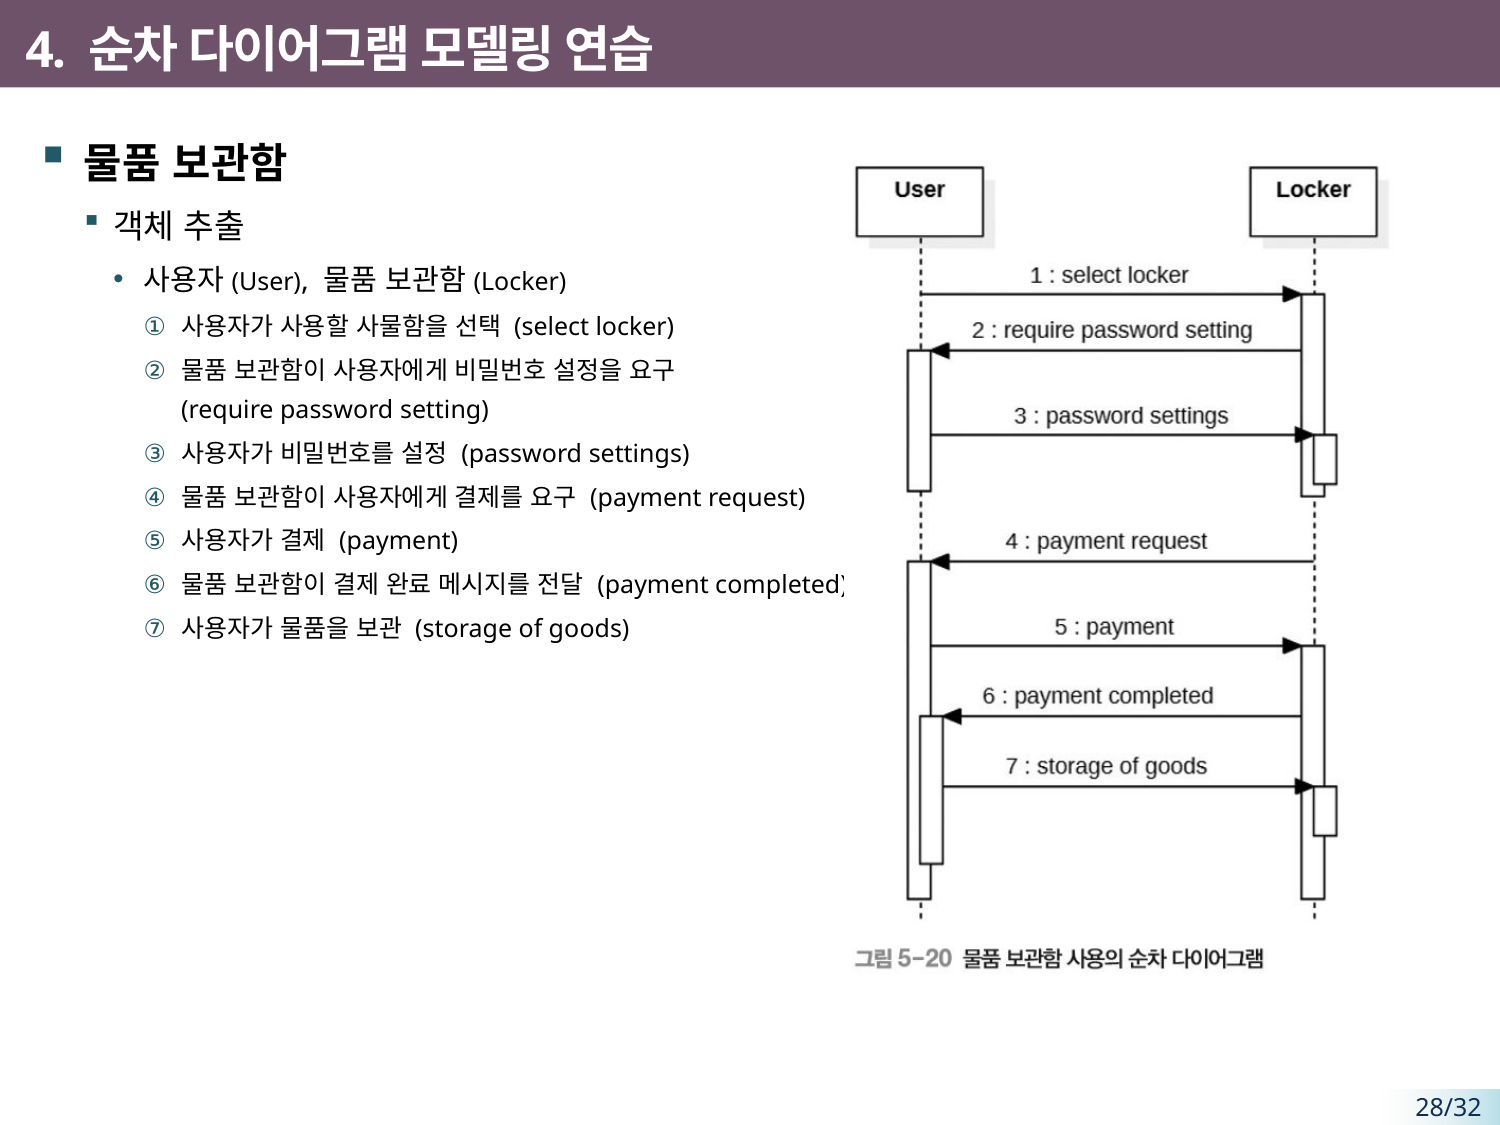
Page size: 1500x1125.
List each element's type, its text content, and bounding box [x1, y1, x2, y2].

picture [844, 160, 1400, 978]
list 물품 보관함 객체 추출 사용자(User), 물품 보관함(Locker) 사용자가 사용할 사물함을 선택 (select locker) 물품 보관함이 사용자에게 비밀번호 설정을 요구 (require password setting) 사용자가 비밀번호를 설정 (password settings) 물품 보관함이 사용자에게 결제를 요구 (payment request) 사용자가 결제 (payment) 물품 보관함이 결제 완료 메시지를 전달 (payment completed) 사용자가 물품을 보관 (storage of goods) [10, 118, 1481, 1049]
title 4. 순차 다이어그램 모델링 연습 [10, 8, 1288, 87]
